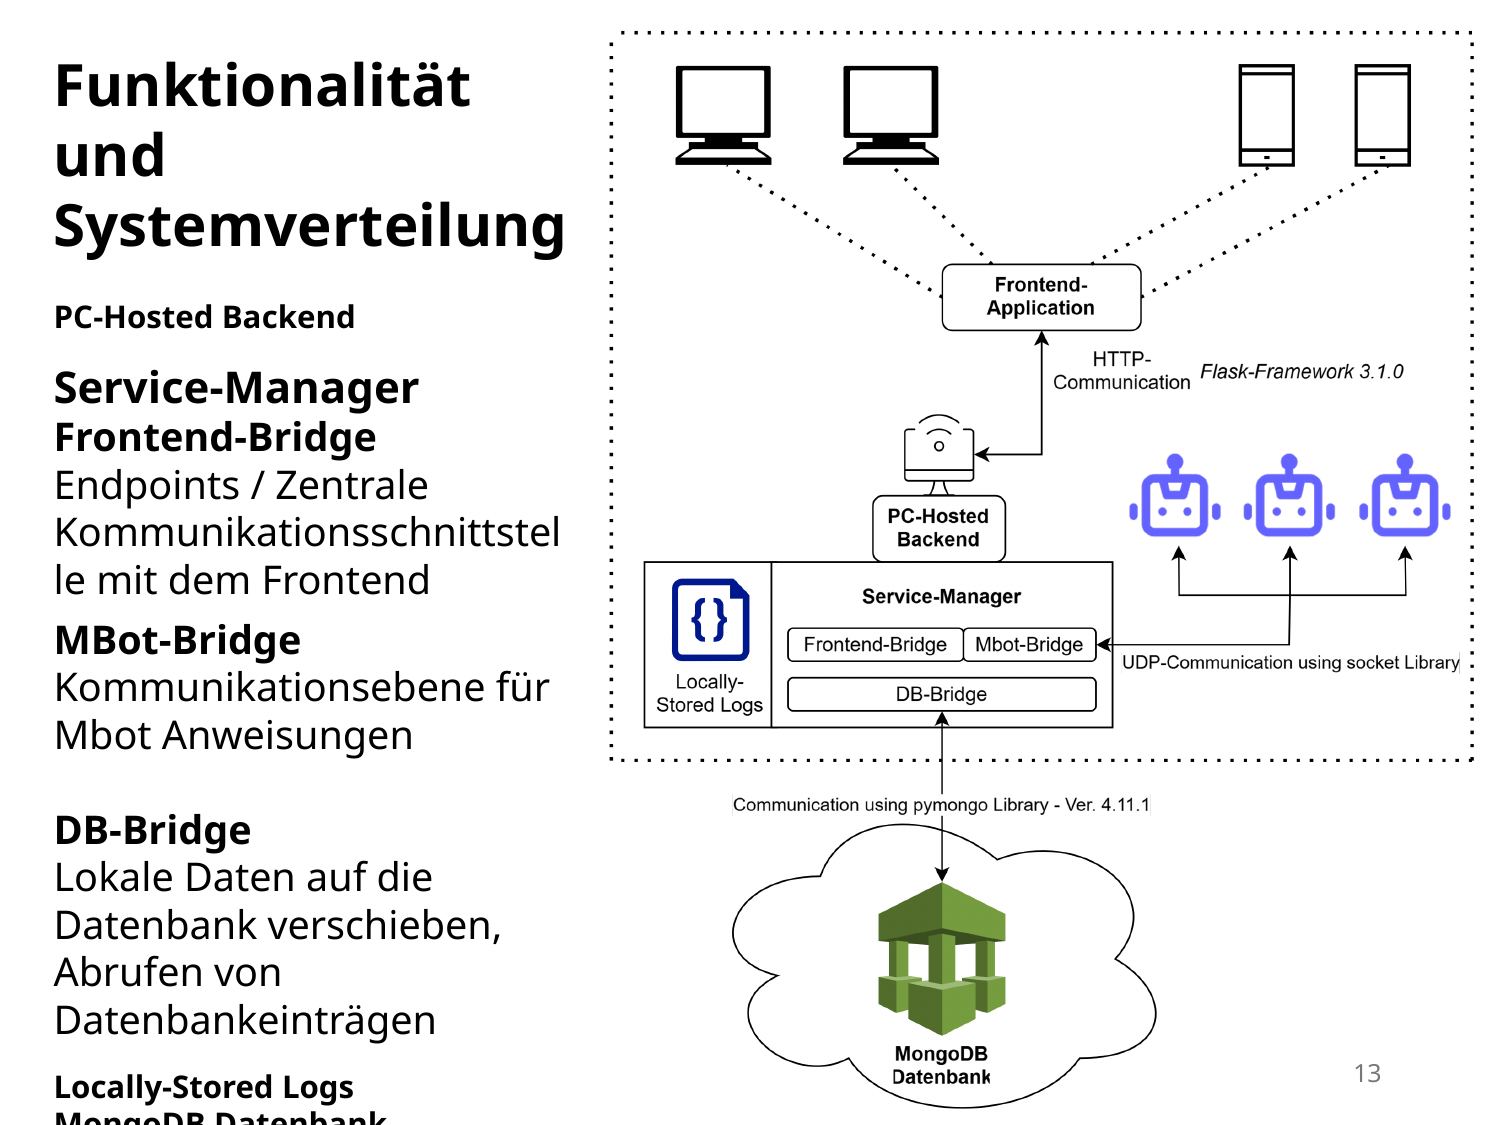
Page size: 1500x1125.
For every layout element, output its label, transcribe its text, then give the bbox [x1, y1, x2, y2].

text_box Funktionalität und Systemverteilung PC-Hosted Backend Service-Manager Frontend-Bridge Endpoints / Zentrale Kommunikationsschnittstelle mit dem Frontend MBot-Bridge Kommunikationsebene für Mbot Anweisungen DB-Bridge Lokale Daten auf die Datenbank verschieben, Abrufen von Datenbankeinträgen Locally-Stored Logs MongoDB Datenbank [38, 40, 586, 1125]
picture [596, 22, 1476, 1125]
